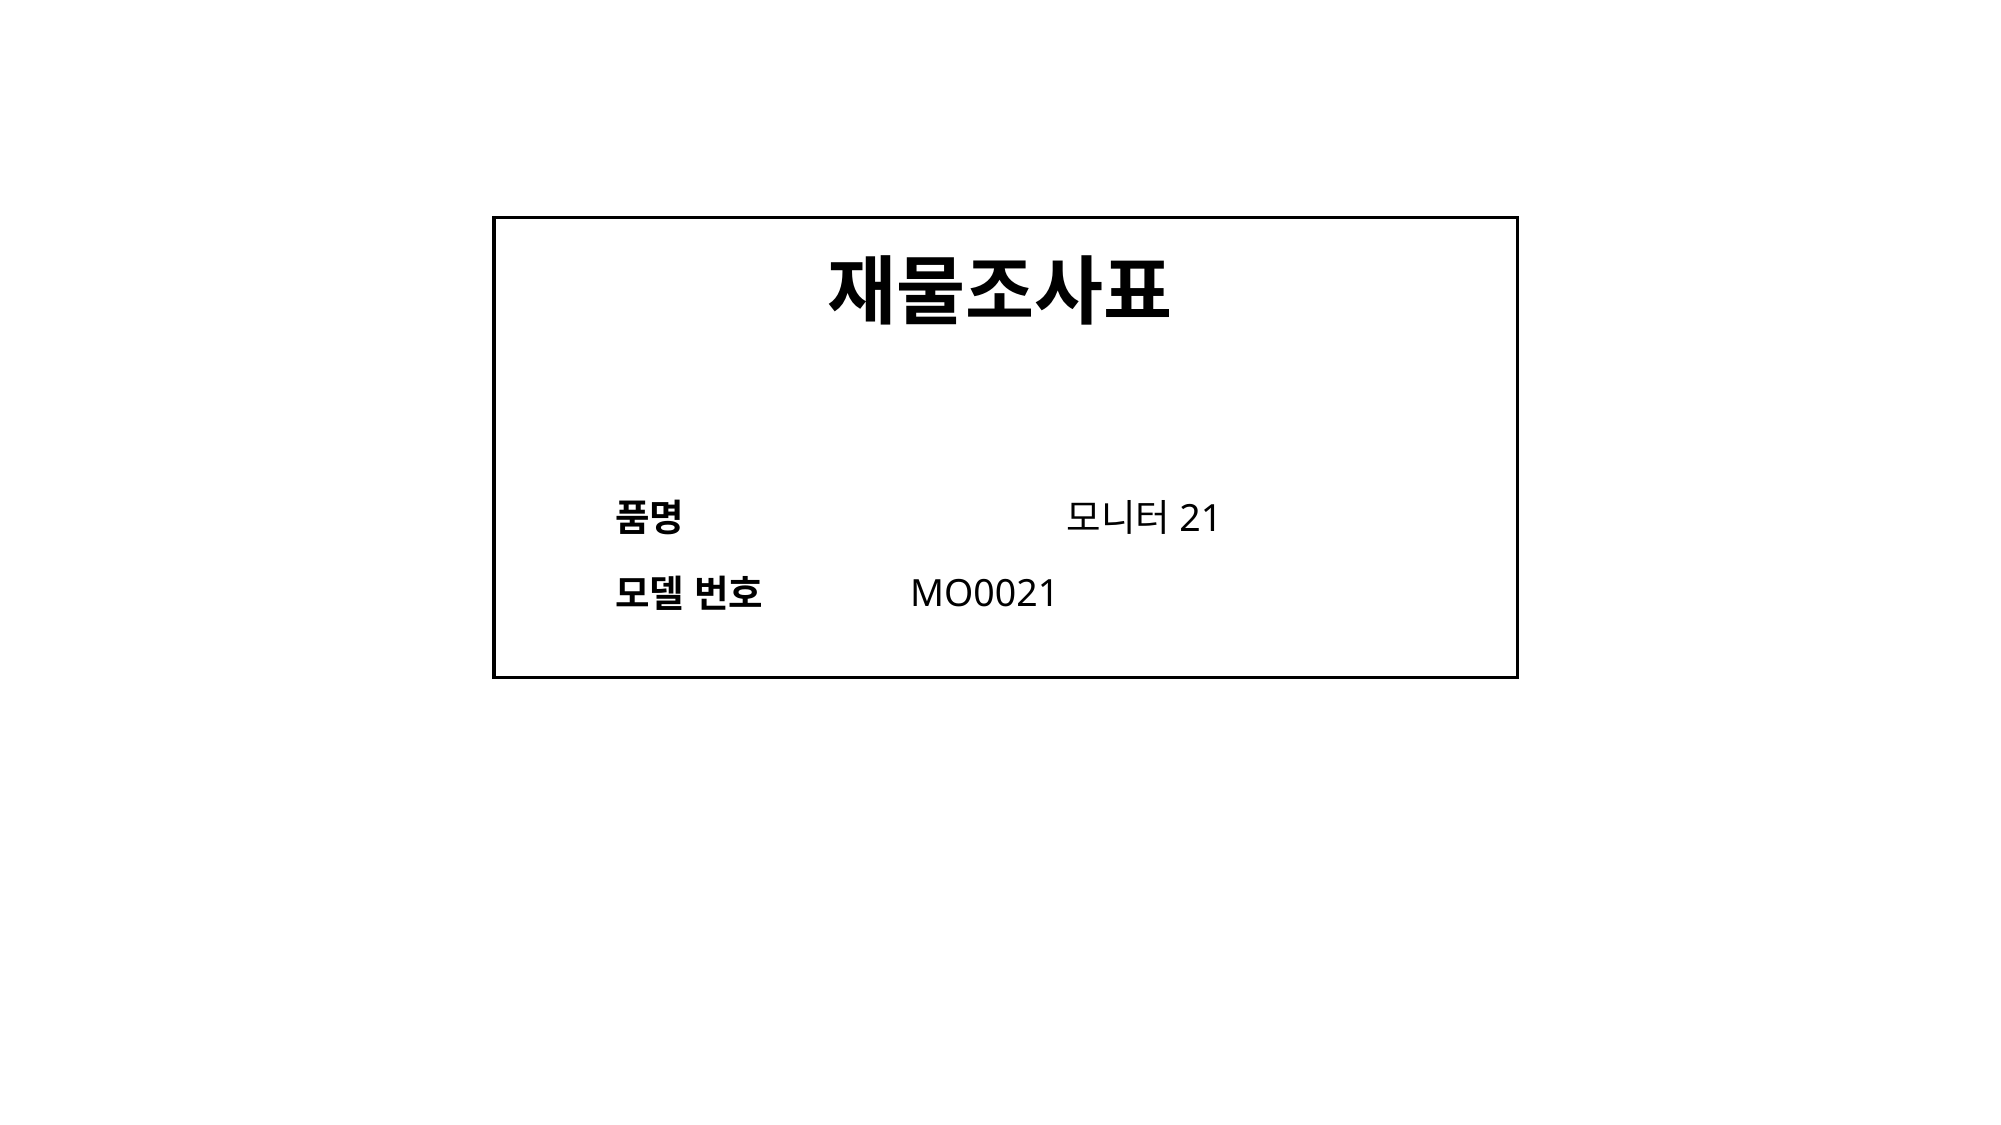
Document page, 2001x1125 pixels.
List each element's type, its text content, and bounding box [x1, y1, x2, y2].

text_box 재물조사표 [812, 235, 1188, 341]
text_box MO0021 [895, 561, 1394, 622]
text_box 모델 번호 [600, 562, 820, 623]
text_box 품명 [600, 486, 820, 547]
text_box [492, 216, 1519, 679]
text_box 모니터21 [1052, 486, 1238, 547]
